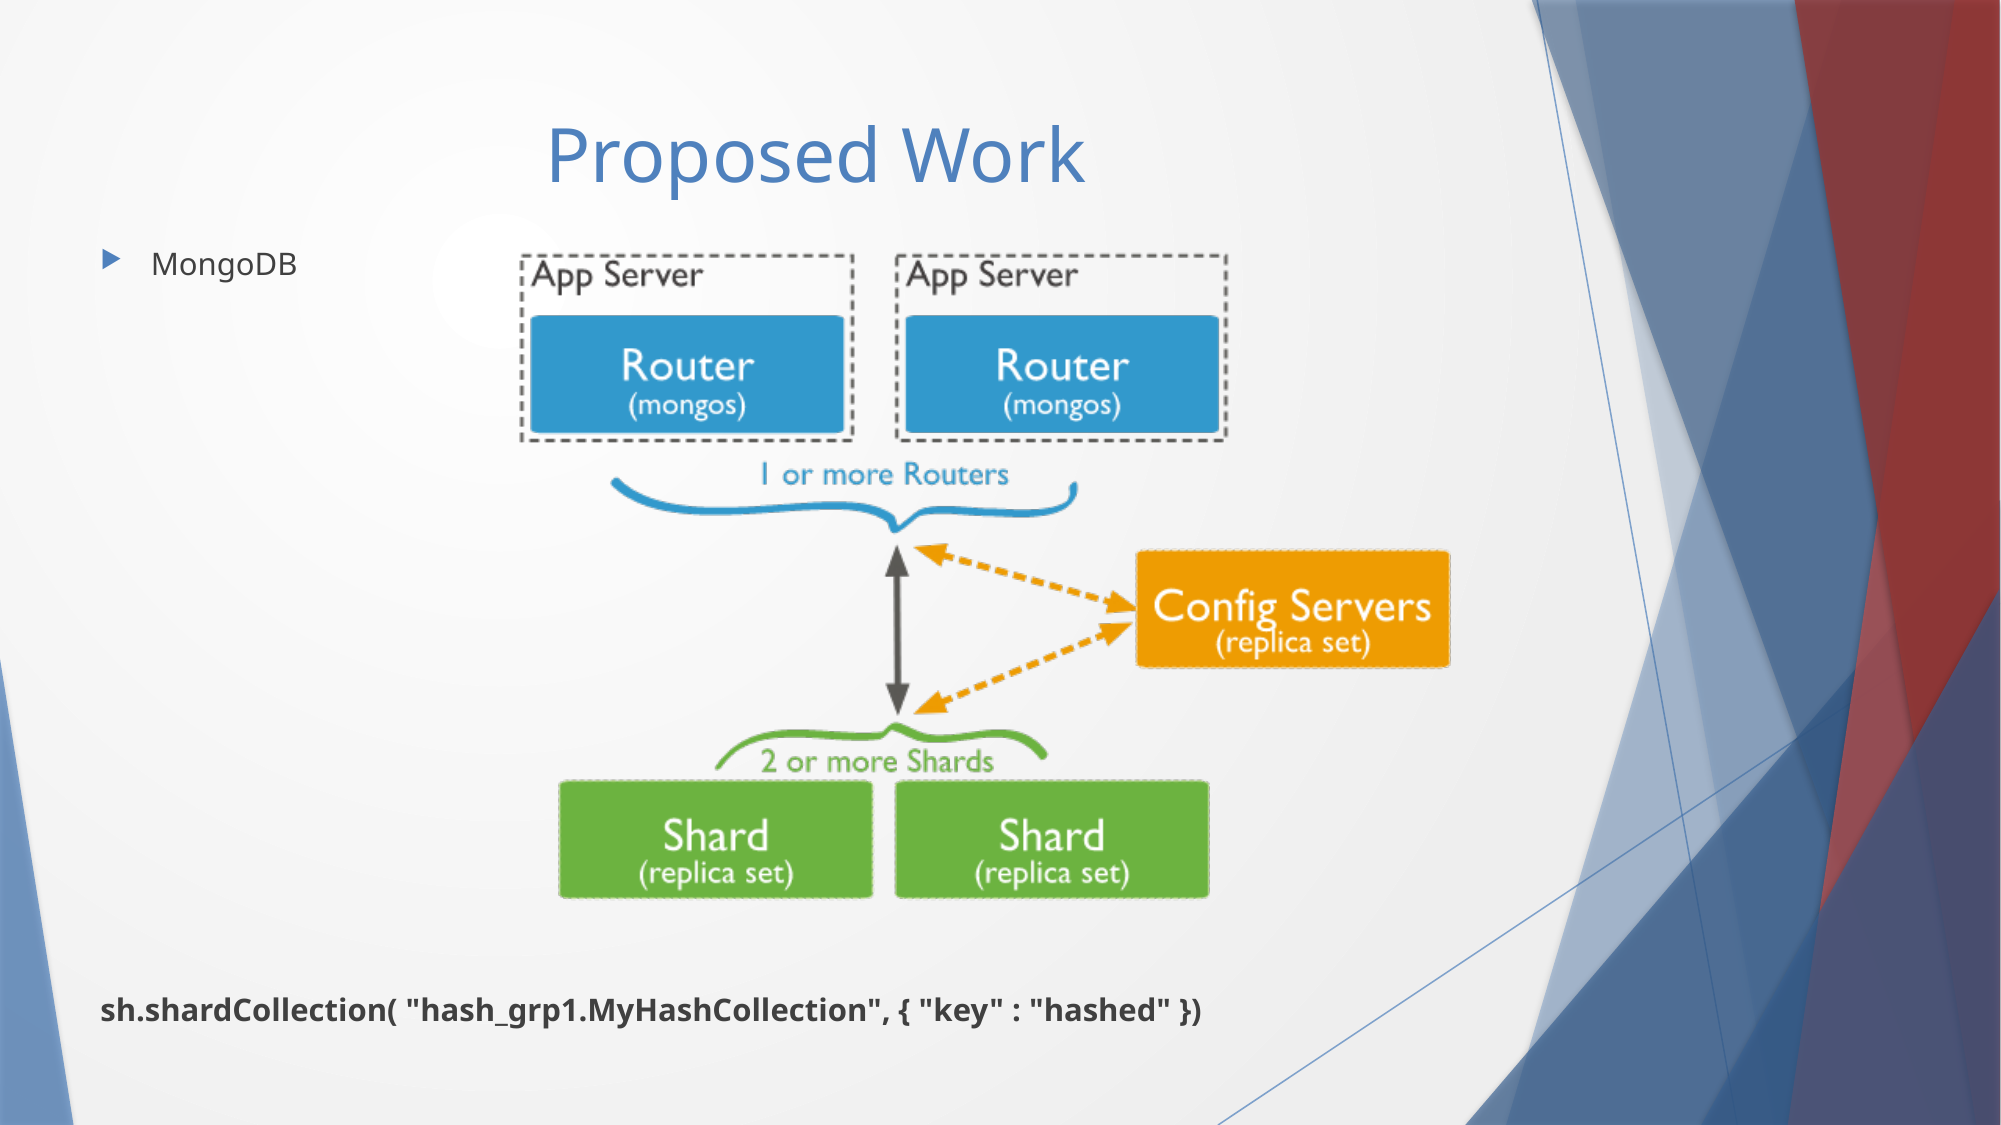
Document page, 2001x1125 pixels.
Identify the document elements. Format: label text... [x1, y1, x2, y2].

list MongoDB sh.shardCollection( "hash_grp1.MyHashCollection", { "key" : "hashed" }) [85, 236, 1811, 1037]
title Proposed Work [111, 99, 1522, 236]
picture [501, 235, 1471, 925]
